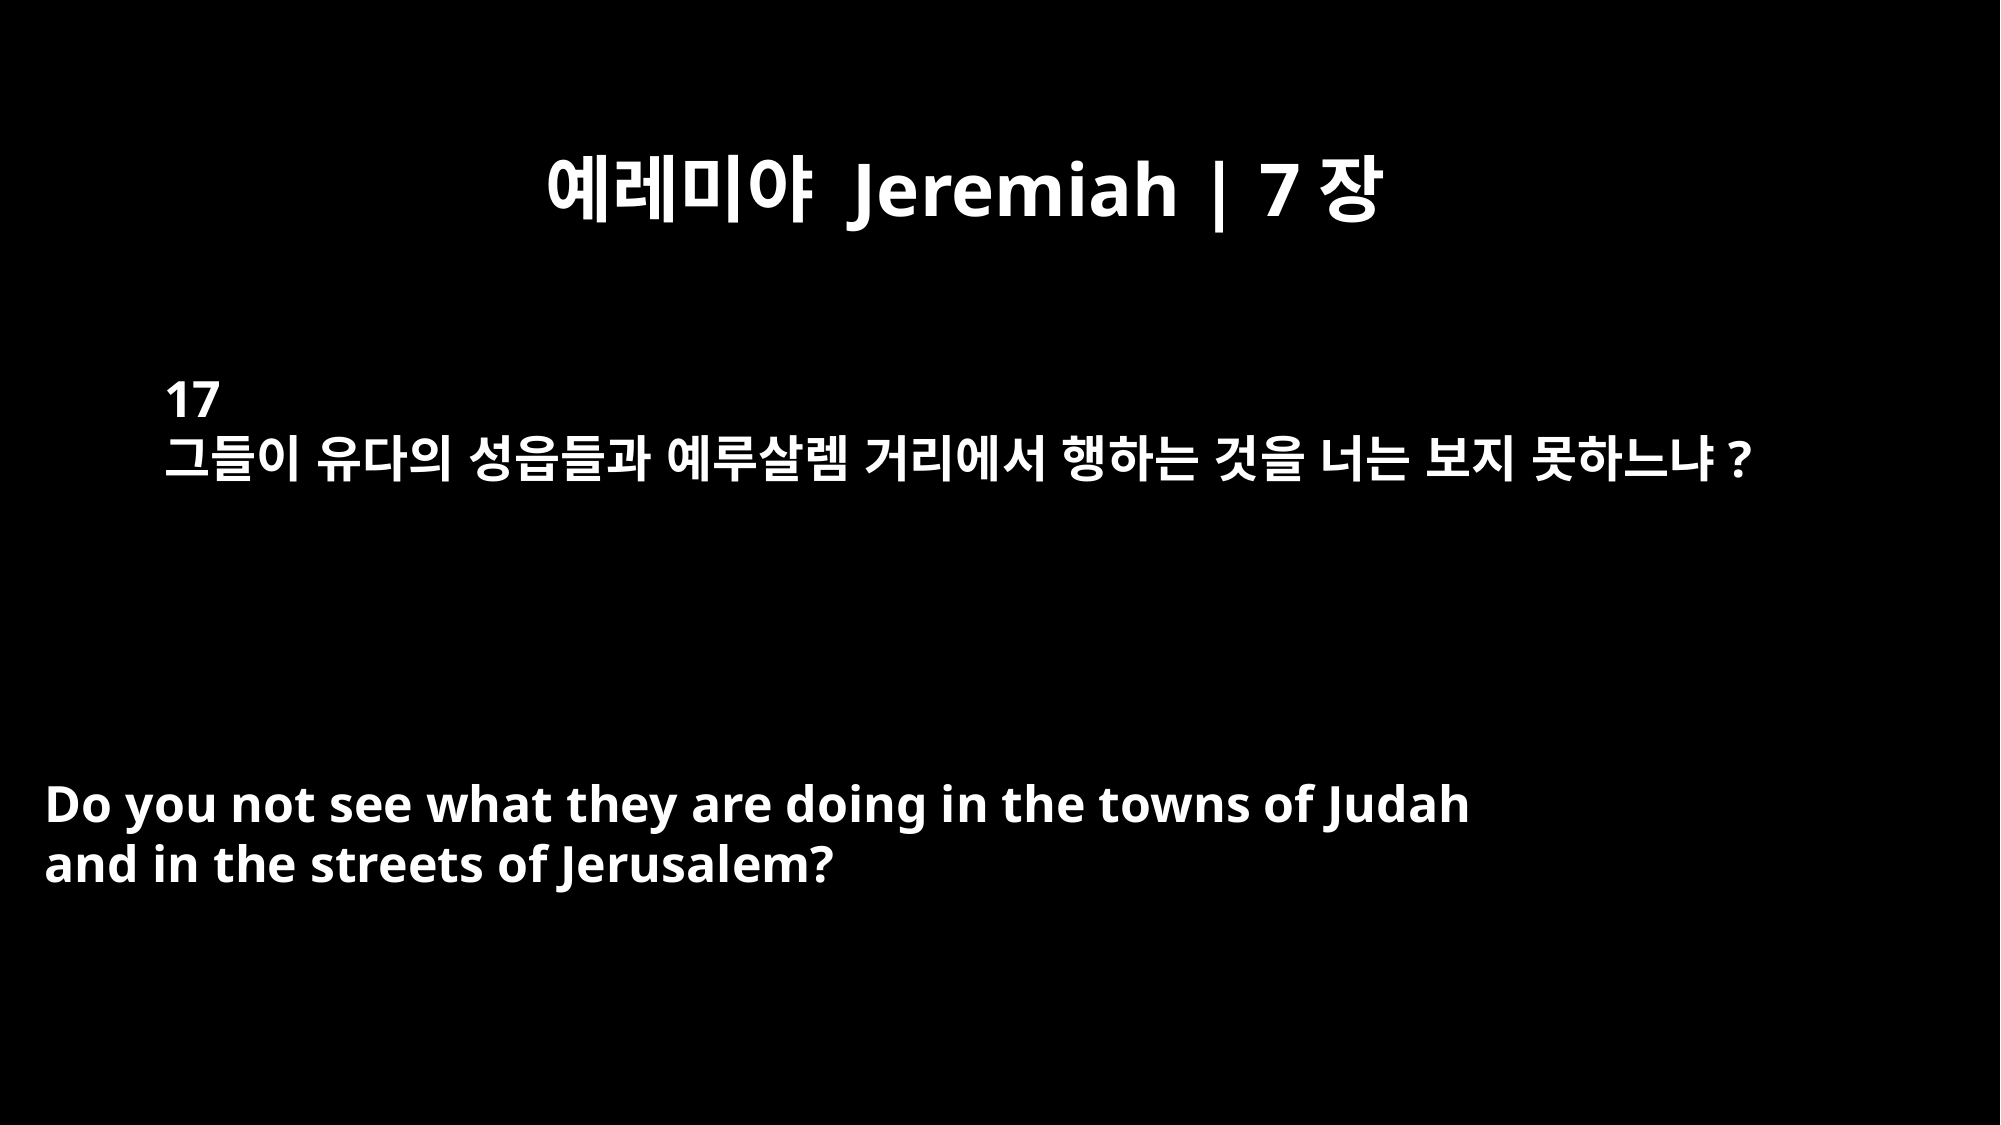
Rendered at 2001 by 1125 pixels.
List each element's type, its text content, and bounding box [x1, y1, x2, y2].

text_box Do you not see what they are doing in the towns of Judah and in the streets of Jerusalem? [30, 764, 1487, 900]
text_box 예레미야 Jeremiah | 7장 [530, 136, 1401, 239]
text_box 17 그들이 유다의 성읍들과 예루살렘 거리에서 행하는 것을 너는 보지 못하느냐? [149, 359, 1768, 495]
